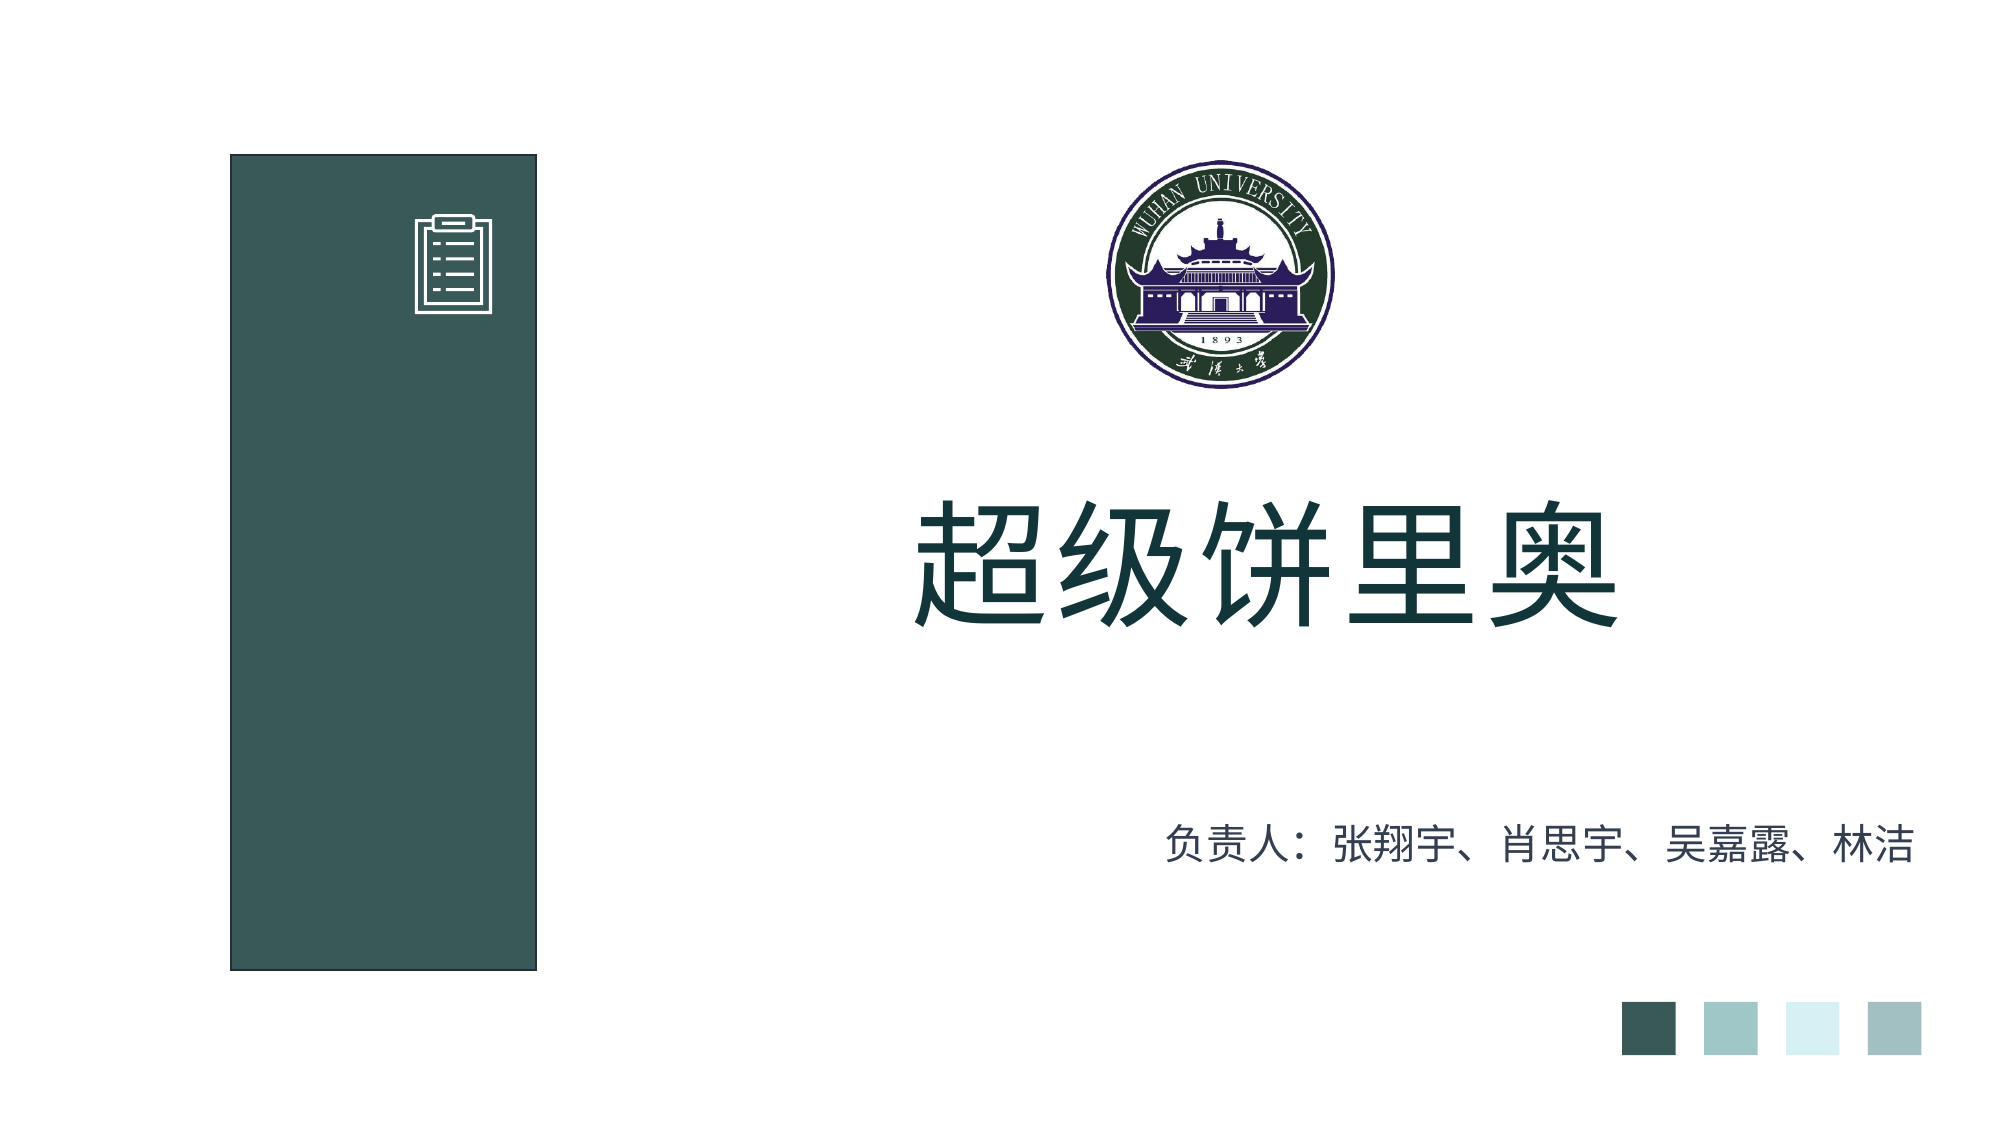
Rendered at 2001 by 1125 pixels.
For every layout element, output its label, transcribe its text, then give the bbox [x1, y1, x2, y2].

text_box 超级饼里奥 [537, 471, 2000, 652]
picture [1106, 160, 1335, 389]
text_box [1785, 1001, 1840, 1056]
text_box 负责人：张翔宇、肖思宇、吴嘉露、林洁 [1149, 760, 1977, 976]
text_box [414, 214, 493, 315]
text_box [1621, 1001, 1677, 1056]
text_box [230, 154, 537, 971]
text_box [1703, 1001, 1759, 1056]
text_box [1867, 1001, 1922, 1056]
